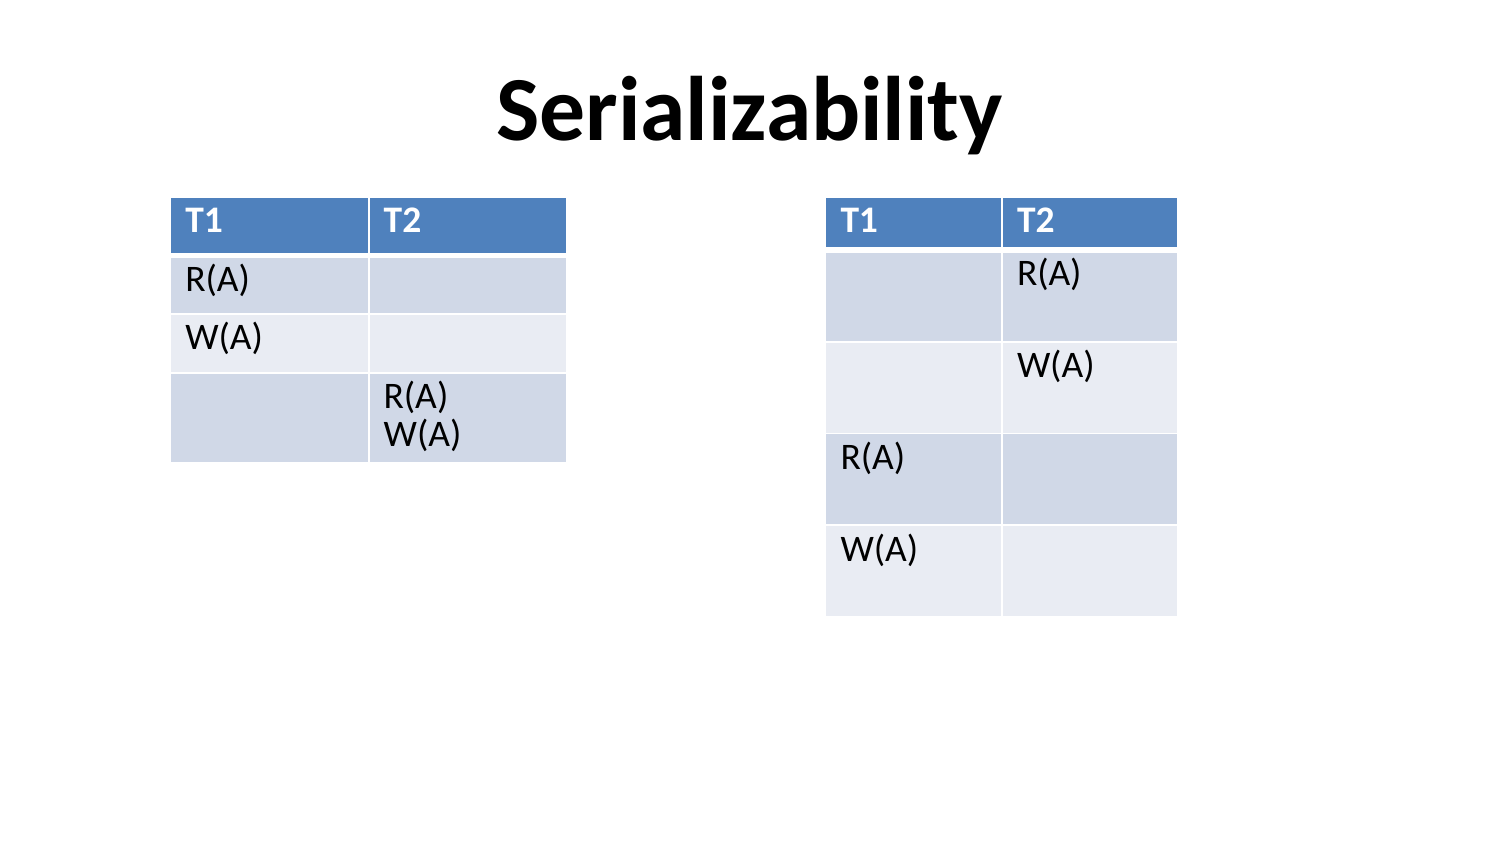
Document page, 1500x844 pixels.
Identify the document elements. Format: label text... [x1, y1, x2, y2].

table_cell W(A) [171, 315, 368, 372]
table_cell W(A) [1003, 343, 1177, 433]
table_cell [1003, 434, 1177, 524]
table_header T2 [370, 198, 566, 253]
table_cell R(A) [1003, 253, 1177, 341]
title Serializability [75, 33, 1425, 175]
table_cell [370, 315, 566, 372]
table_cell R(A) [171, 258, 368, 313]
table_header T1 [171, 198, 368, 253]
table_cell R(A) [826, 434, 1001, 524]
table_header T1 [826, 198, 1001, 247]
table_cell R(A) W(A) [370, 374, 566, 462]
table_cell W(A) [826, 526, 1001, 616]
table_cell [171, 374, 368, 462]
table_header T2 [1003, 198, 1177, 247]
table_cell [1003, 526, 1177, 616]
table_cell [826, 253, 1001, 341]
table_cell [826, 343, 1001, 433]
table_cell [370, 258, 566, 313]
